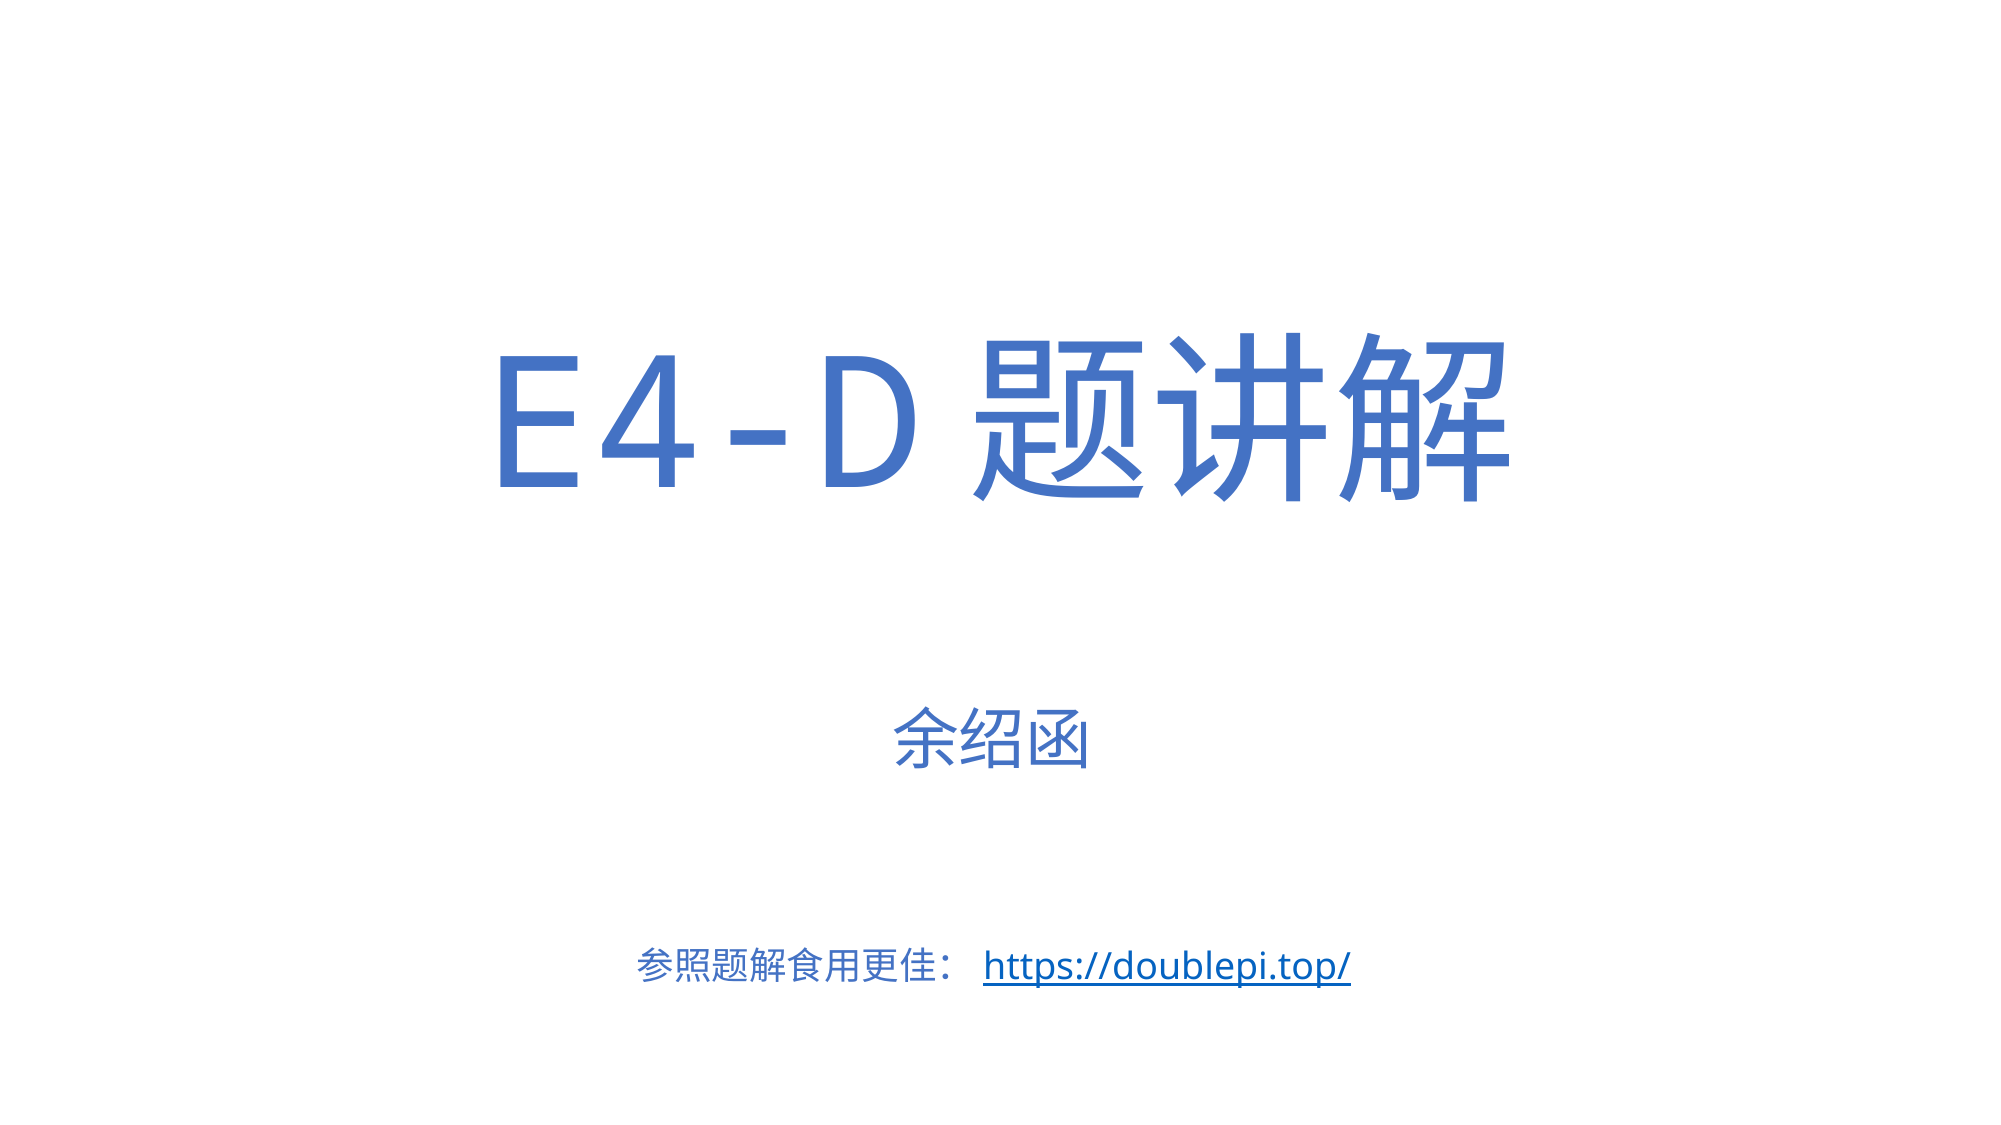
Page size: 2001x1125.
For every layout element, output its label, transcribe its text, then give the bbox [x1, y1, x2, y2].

title E4-D题讲解 [249, 142, 1750, 535]
subtitle 余绍函 [249, 698, 1750, 934]
text_box 参照题解食用更佳：https://doublepi.top/ [16, 934, 1972, 1001]
